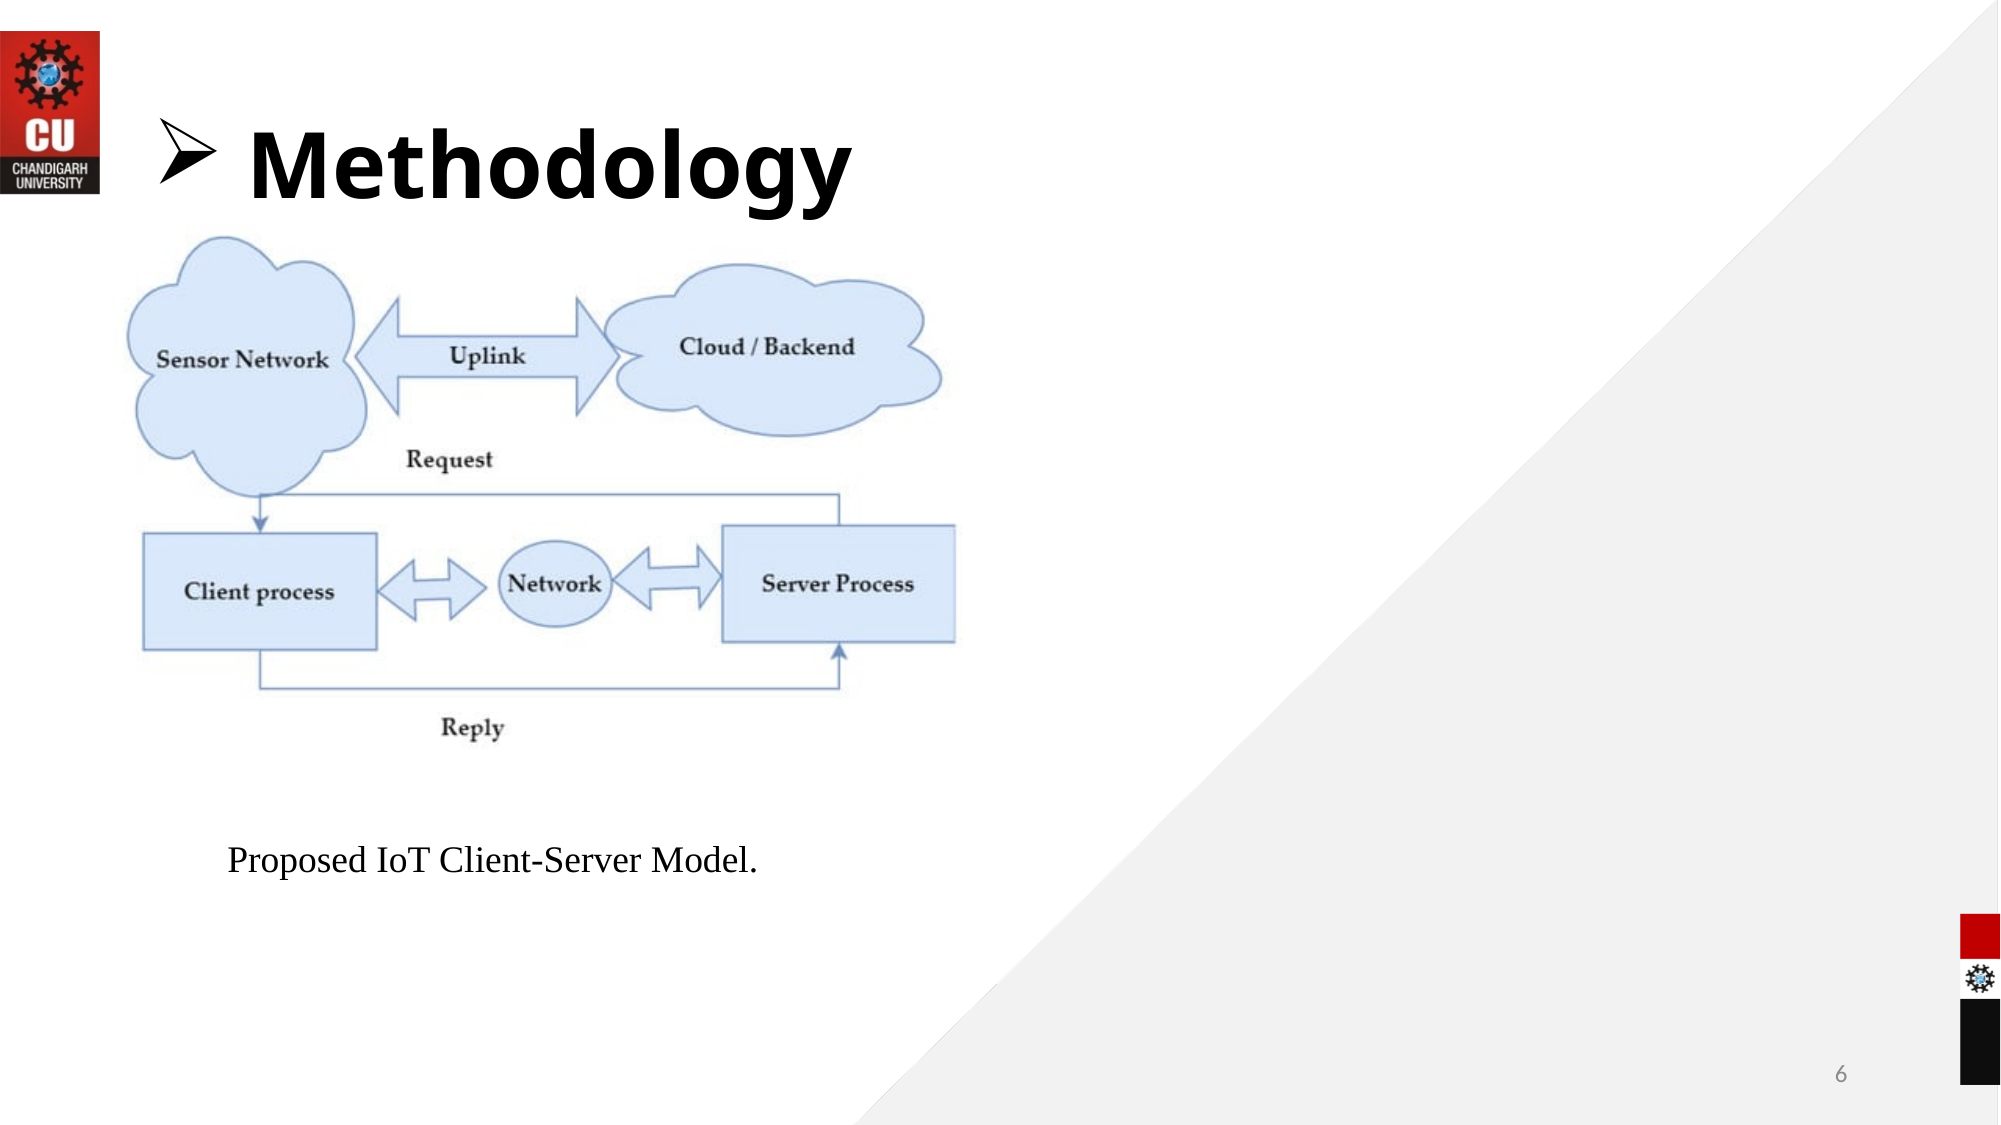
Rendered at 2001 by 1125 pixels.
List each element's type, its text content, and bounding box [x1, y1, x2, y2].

text_box Proposed IoT Client-Server Model. [111, 827, 1003, 888]
slide_number 6 [1412, 1042, 1863, 1103]
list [111, 223, 972, 757]
picture [0, 0, 2001, 1125]
title Methodology [137, 59, 1863, 278]
